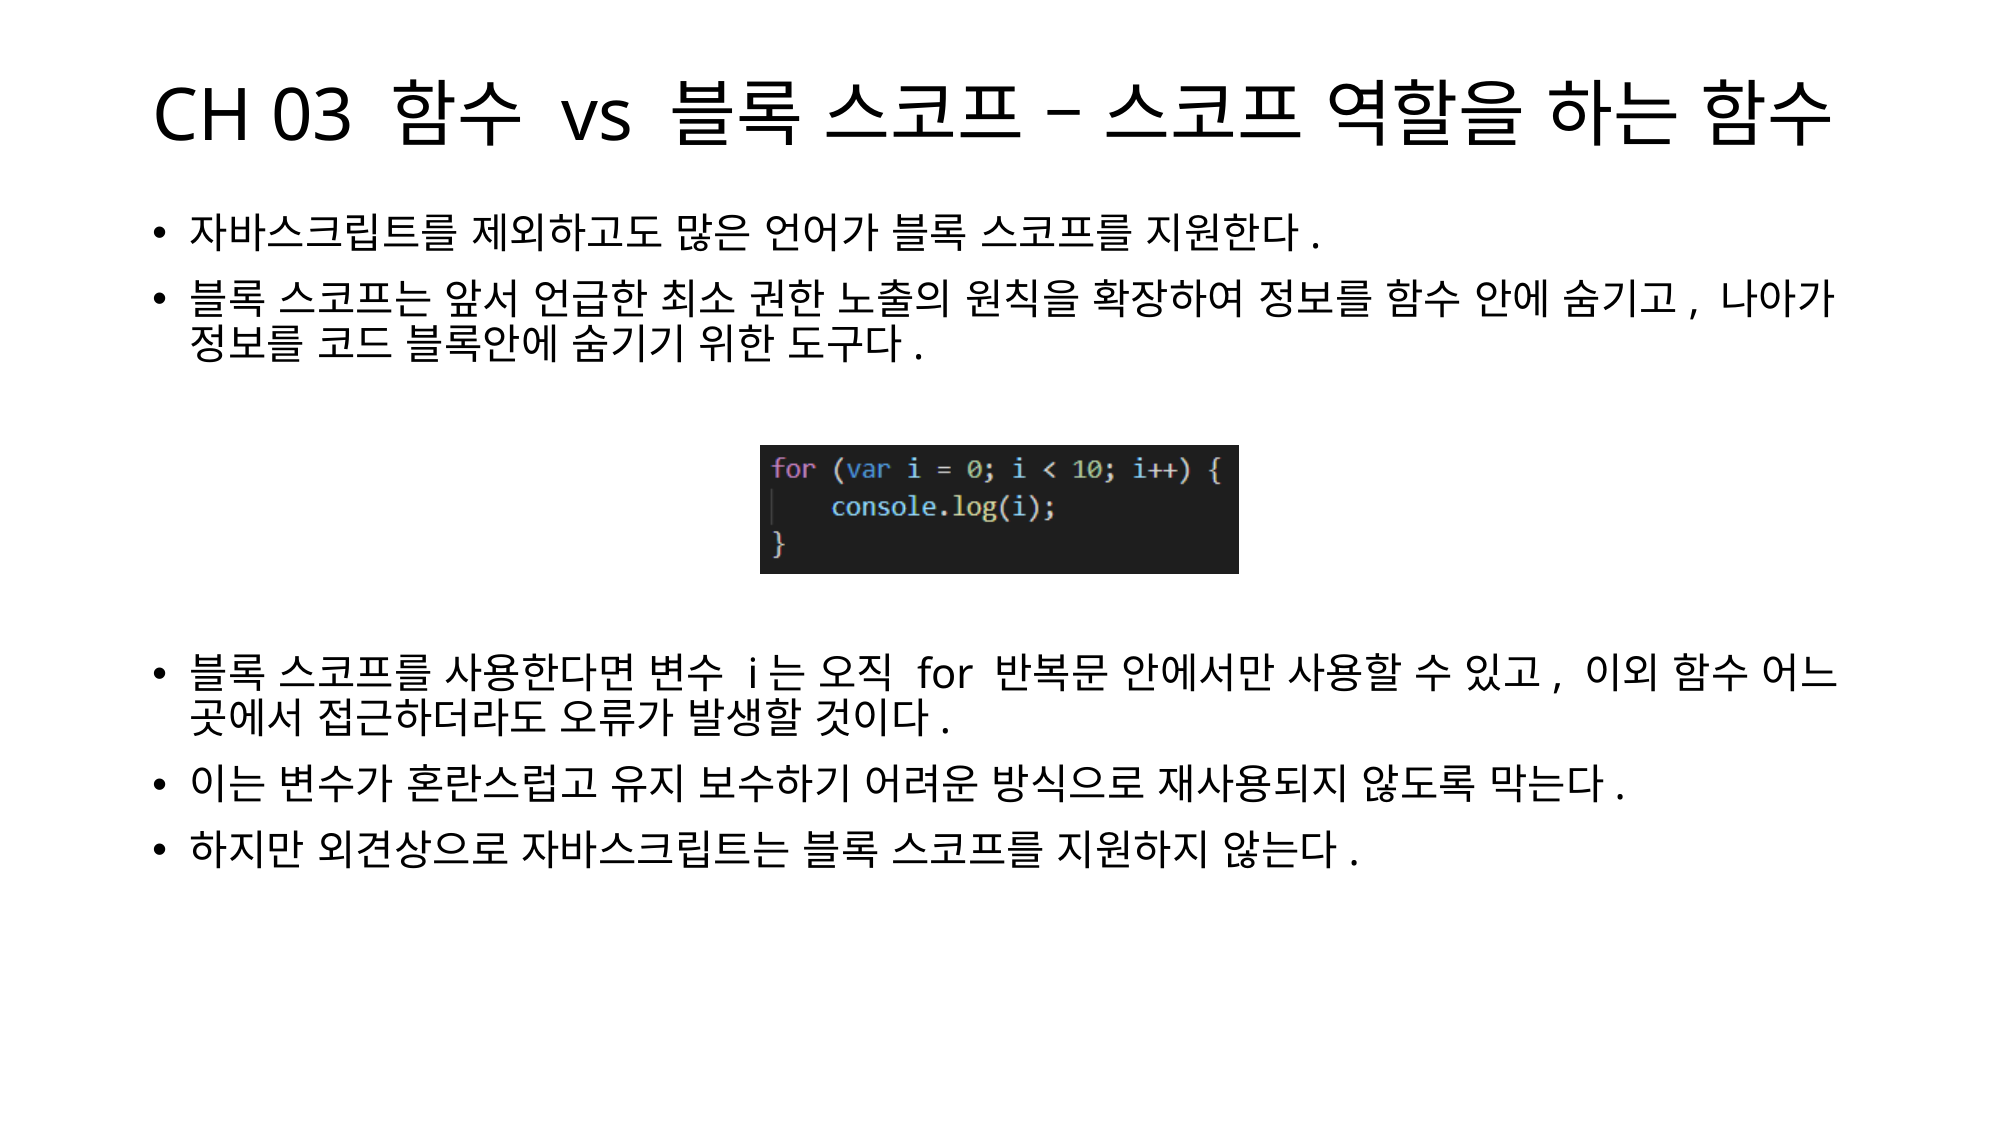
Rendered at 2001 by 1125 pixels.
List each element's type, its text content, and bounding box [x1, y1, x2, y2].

list 자바스크립트를 제외하고도 많은 언어가 블록 스코프를 지원한다. 블록 스코프는 앞서 언급한 최소 권한 노출의 원칙을 확장하여 정보를 함수 안에 숨기고, 나아가 정보를 코드 블록안에 숨기기 위한 도구다. 블록 스코프를 사용한다면 변수 i는 오직 for 반복문 안에서만 사용할 수 있고, 이외 함수 어느 곳에서 접근하더라도 오류가 발생할 것이다. 이는 변수가 혼란스럽고 유지 보수하기 어려운 방식으로 재사용되지 않도록 막는다. 하지만 외견상으로 자바스크립트는 블록 스코프를 지원하지 않는다. [137, 204, 1863, 1067]
title CH 03 함수 vs 블록 스코프 – 스코프 역할을 하는 함수 [137, 59, 1863, 175]
picture [760, 445, 1239, 574]
